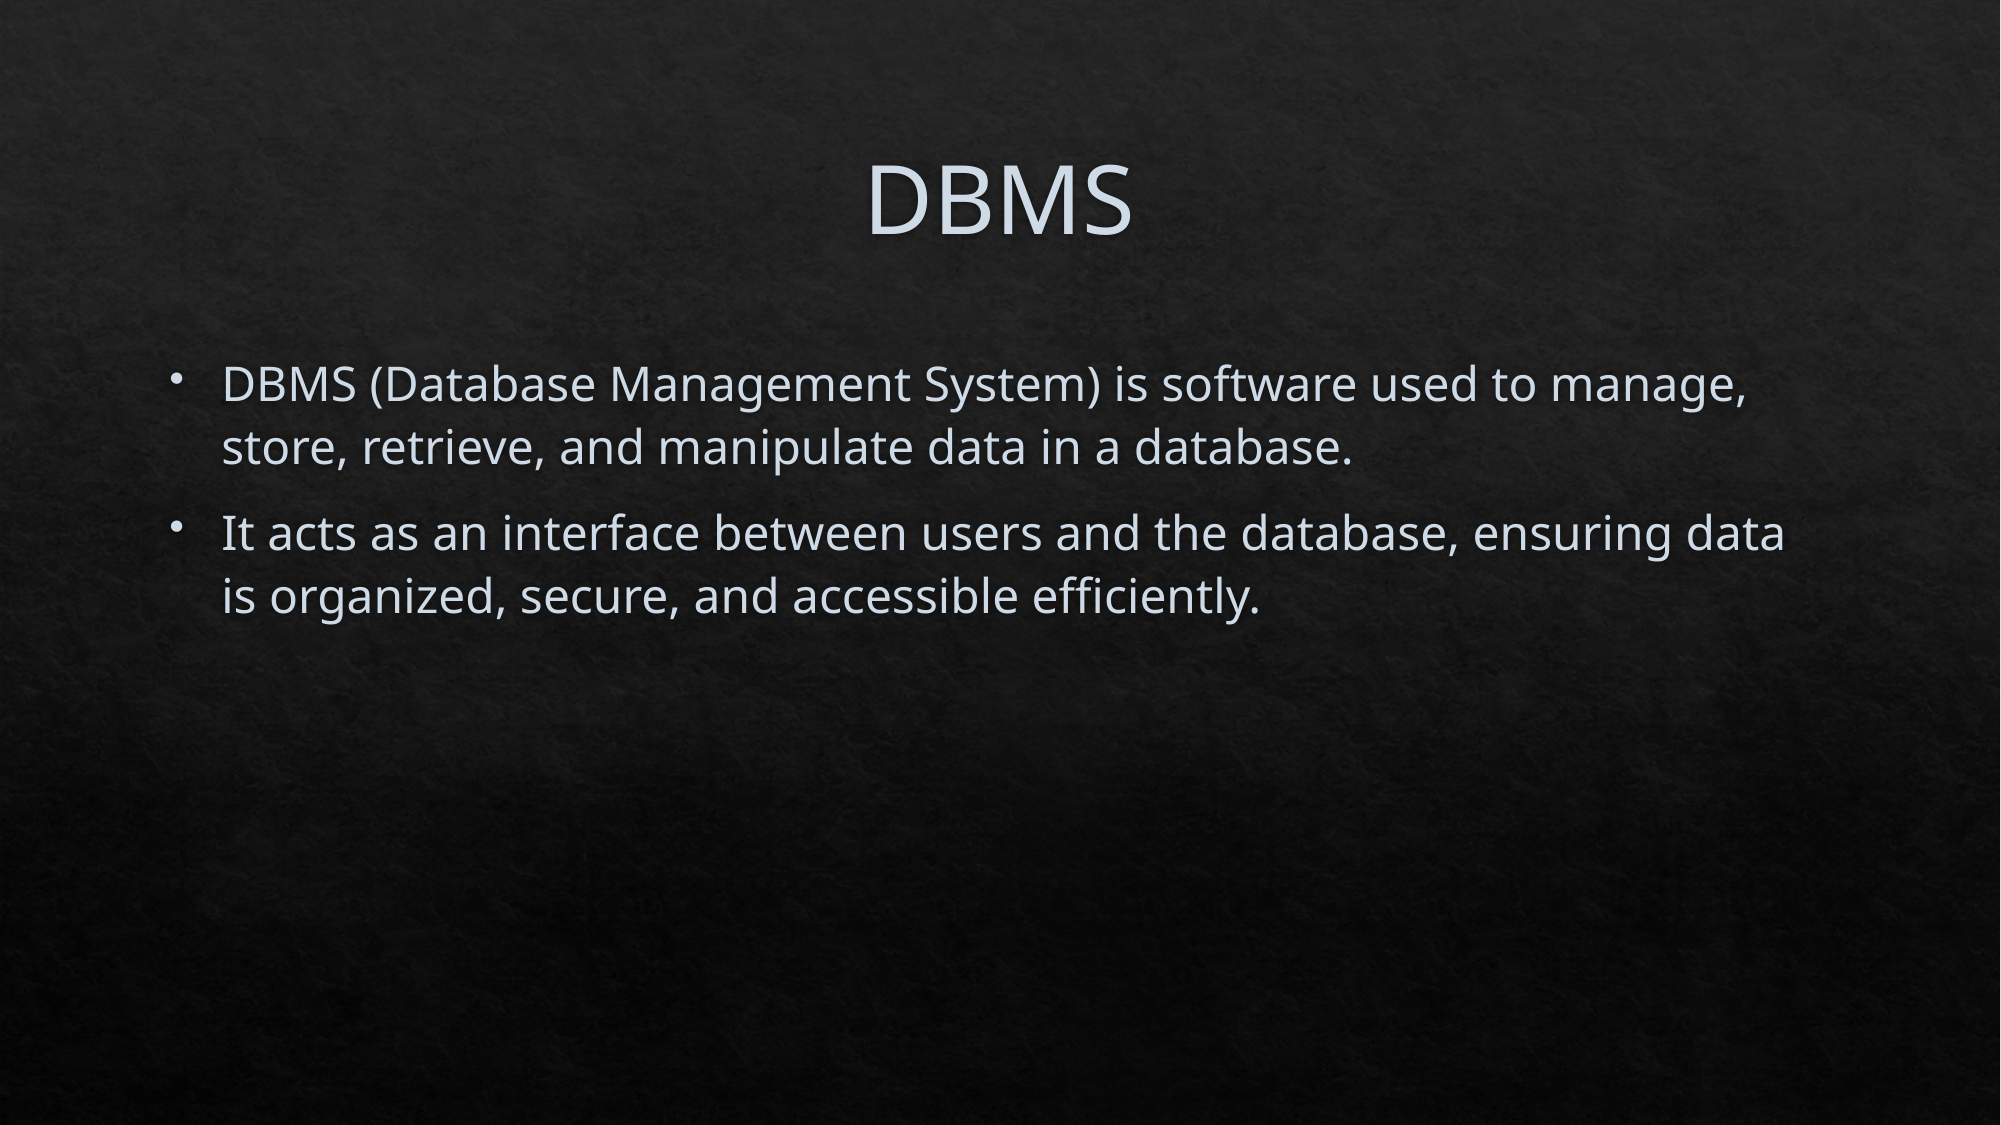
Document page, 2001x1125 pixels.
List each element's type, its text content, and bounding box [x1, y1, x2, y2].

list DBMS (Database Management System) is software used to manage, store, retrieve, and manipulate data in a database. It acts as an interface between users and the database, ensuring data is organized, secure, and accessible efficiently. [149, 340, 1849, 950]
title DBMS [149, 99, 1849, 307]
